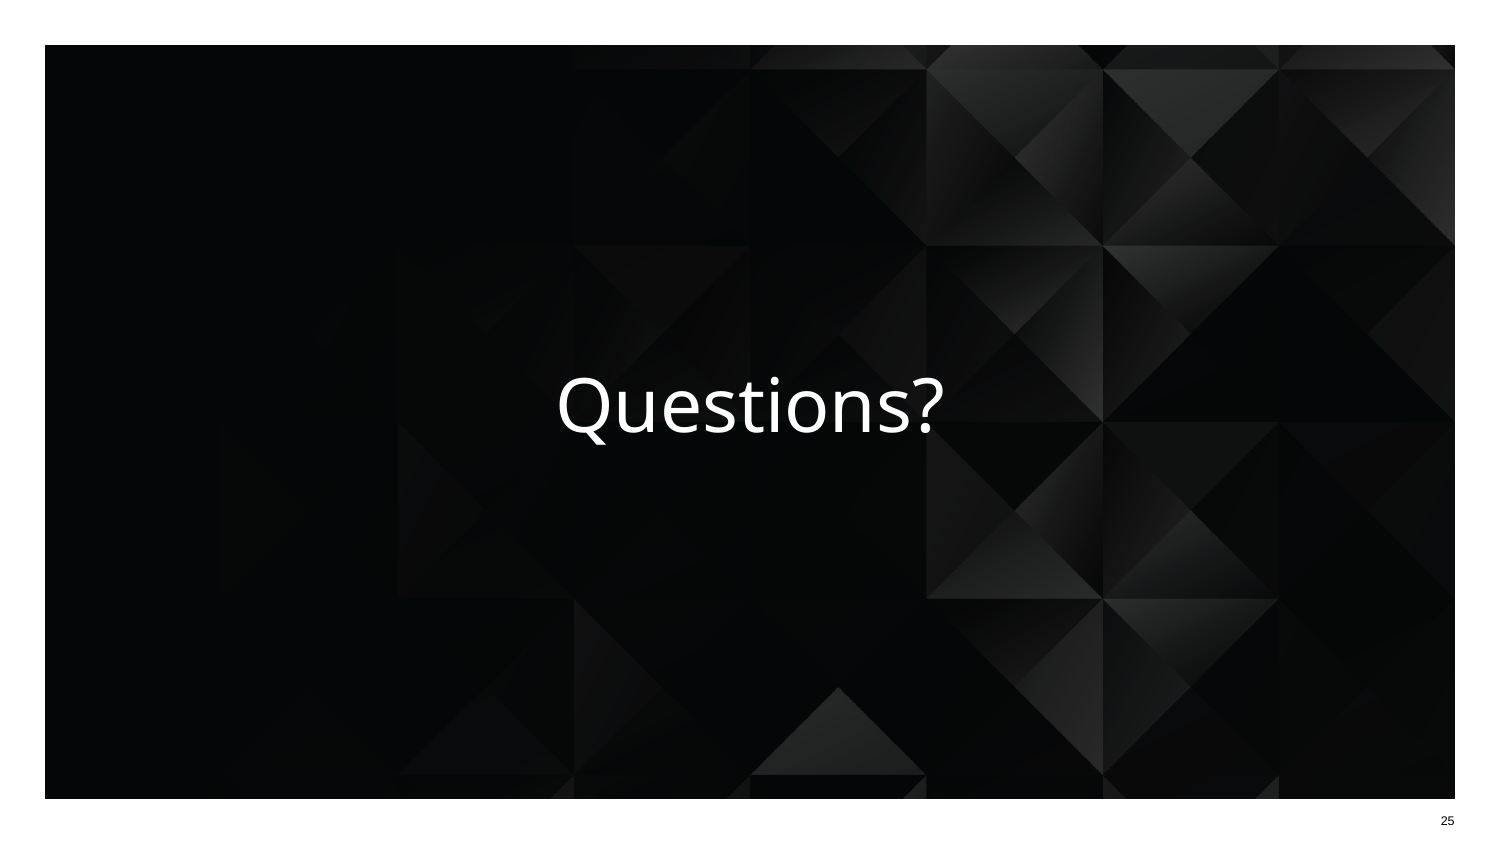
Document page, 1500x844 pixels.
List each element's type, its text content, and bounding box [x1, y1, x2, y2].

text_box Questions? [44, 342, 1455, 473]
text_box 25 [1411, 813, 1455, 831]
picture [45, 45, 1455, 342]
picture [45, 473, 1455, 799]
